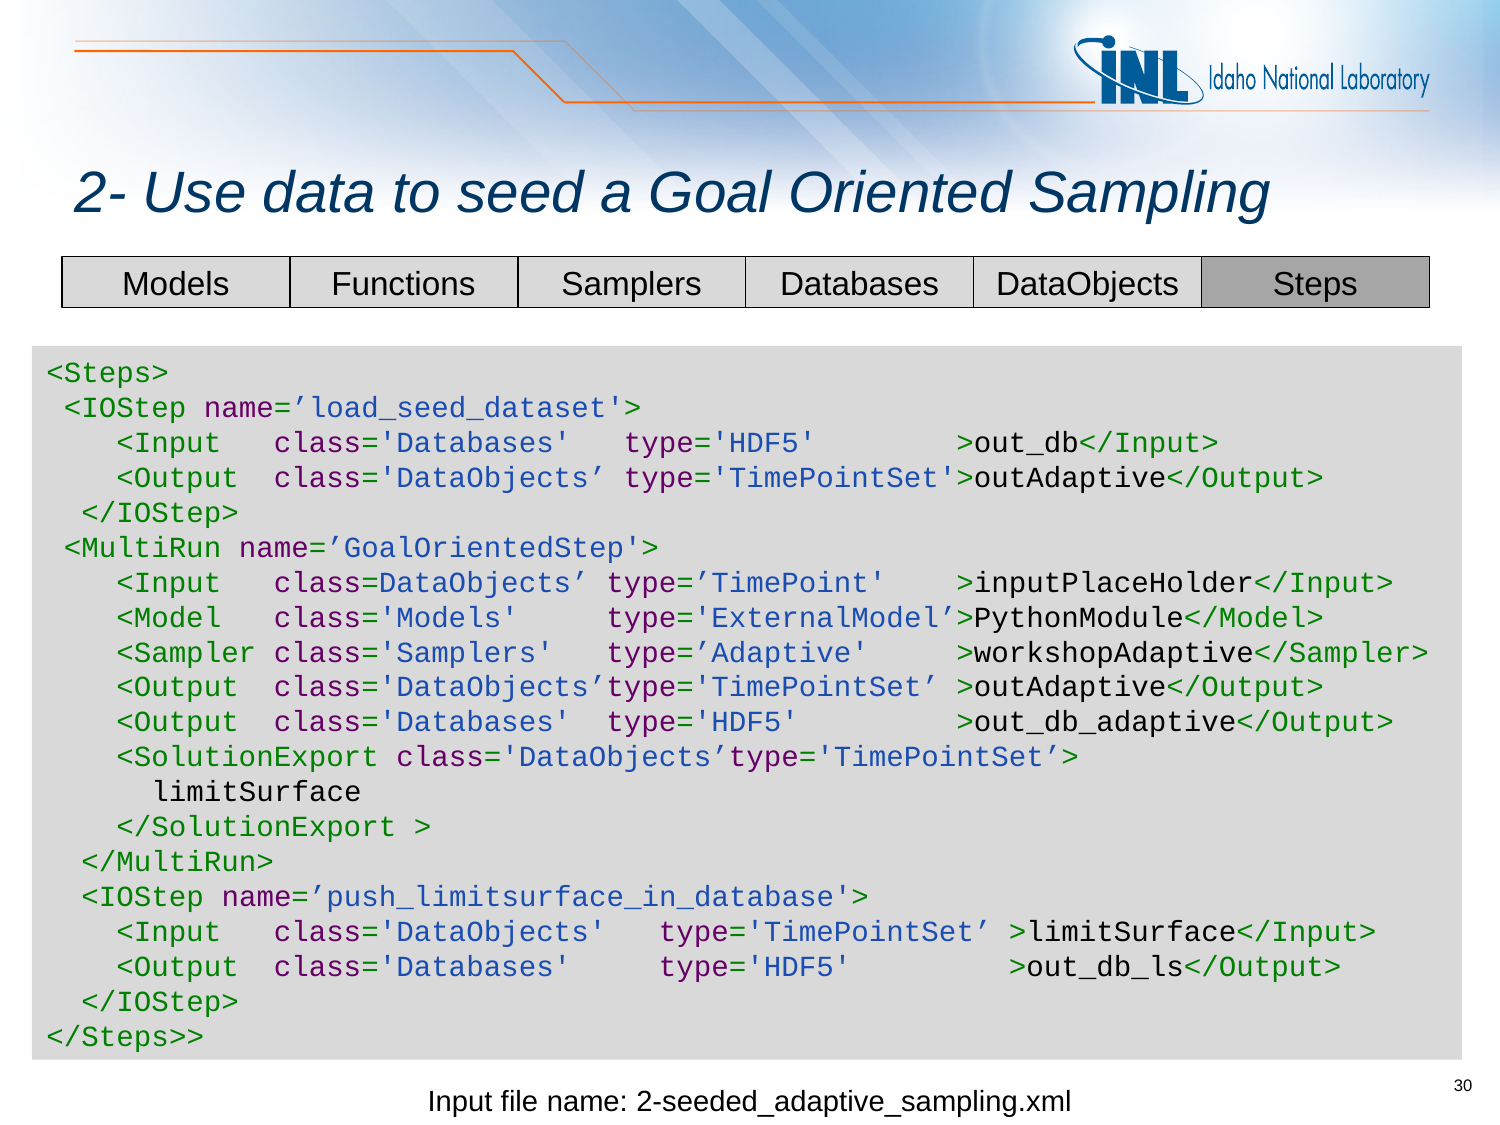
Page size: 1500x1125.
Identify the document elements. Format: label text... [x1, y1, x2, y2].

text_box DataObjects [973, 256, 1202, 308]
picture [0, 0, 1500, 1074]
text_box <Steps> <IOStep name=’load_seed_dataset'> <Input class='Databases' type='HDF5' >out_db</Input> <Output class='DataObjects’ type='TimePointSet'>outAdaptive</Output> </IOStep> <MultiRun name=’GoalOrientedStep'> <Input class=DataObjects’ type=’TimePoint' >inputPlaceHolder</Input> <Model class='Models' type='ExternalModel’>PythonModule</Model> <Sampler class='Samplers' type=’Adaptive' >workshopAdaptive</Sampler> <Output class='DataObjects’type='TimePointSet’ >outAdaptive</Output> <Output class='Databases' type='HDF5' >out_db_adaptive</Output> <SolutionExport class='DataObjects’type='TimePointSet’> limitSurface </SolutionExport > </MultiRun> <IOStep name=’push_limitsurface_in_database'> <Input class='DataObjects' type='TimePointSet’ >limitSurface</Input> <Output class='Databases' type='HDF5' >out_db_ls</Output> </IOStep> </Steps>> [31, 345, 1462, 1060]
text_box Models [61, 256, 289, 308]
text_box Functions [289, 256, 517, 308]
text_box Input file name: 2-seeded_adaptive_sampling.xml [0, 1074, 1500, 1125]
text_box Samplers [517, 256, 746, 308]
title 2- Use data to seed a Goal Oriented Sampling [74, 164, 1426, 227]
text_box Steps [1202, 256, 1430, 308]
text_box Databases [746, 256, 973, 308]
